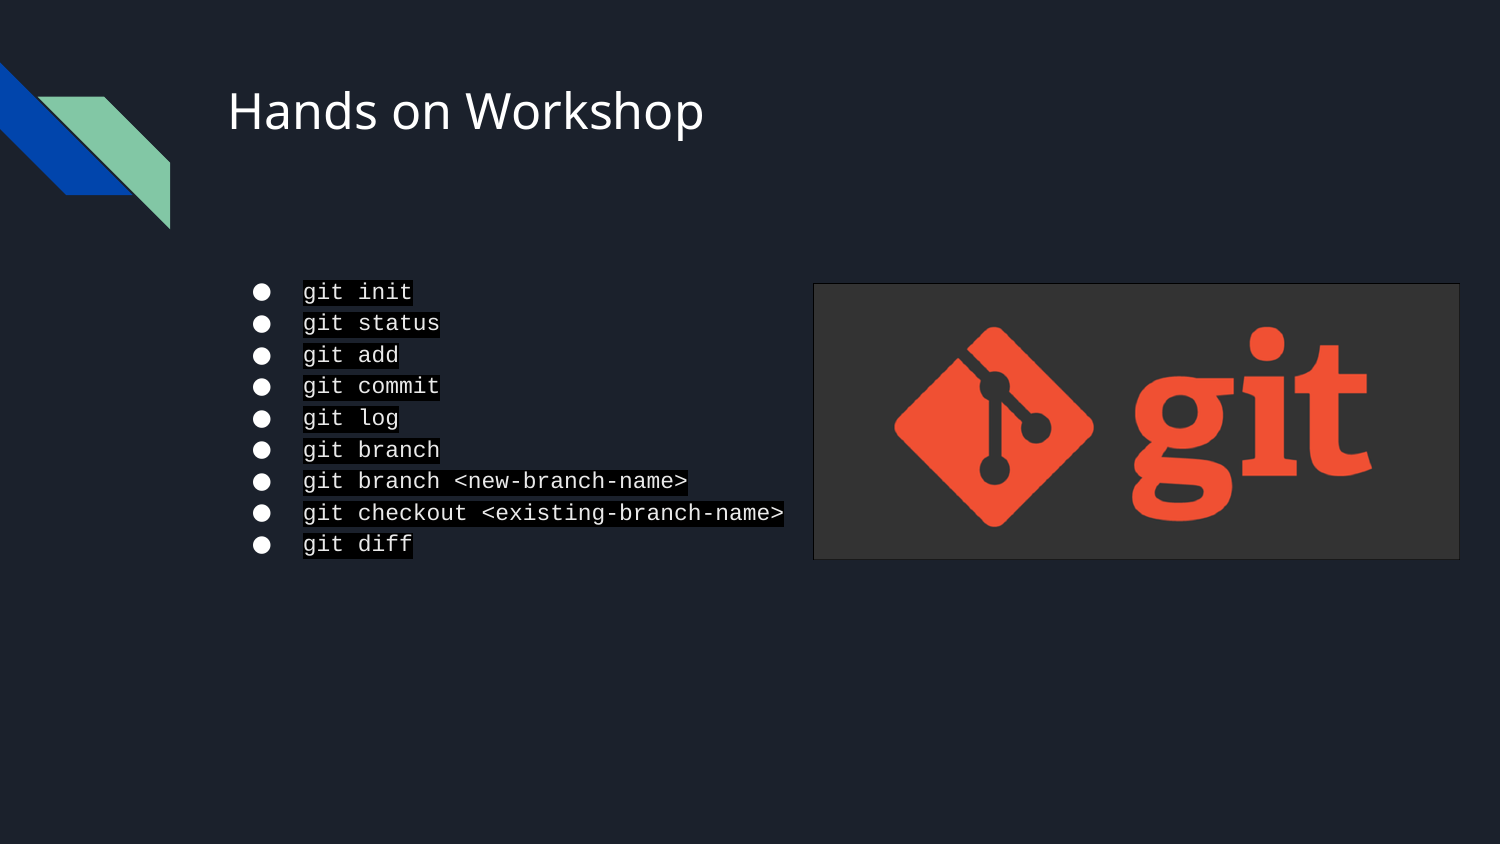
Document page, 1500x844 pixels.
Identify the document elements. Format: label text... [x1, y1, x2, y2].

picture [812, 283, 1460, 560]
title Hands on Workshop [212, 64, 1368, 215]
list git init git status git add git commit git log git branch git branch <new-branch-name> git checkout <existing-branch-name> git diff [212, 257, 1368, 735]
